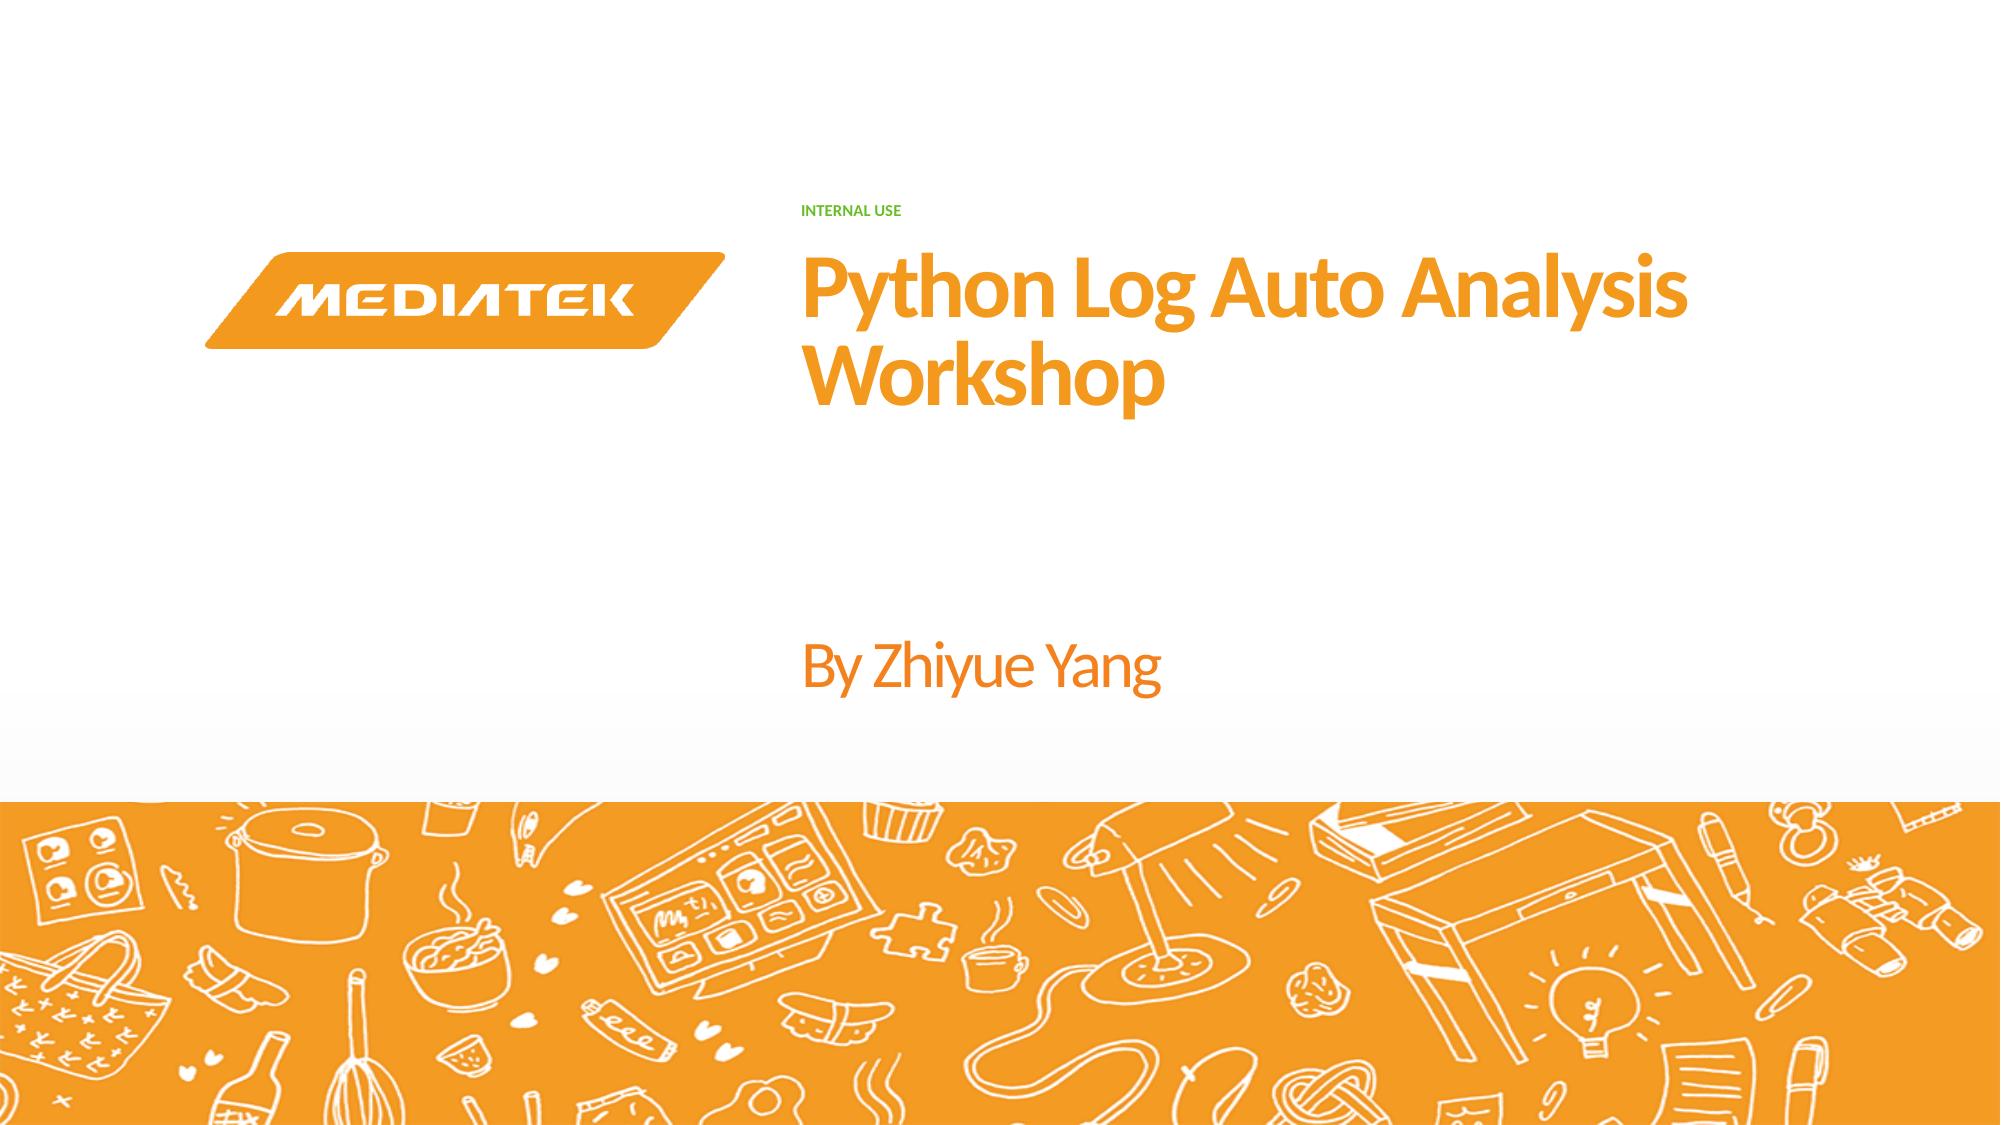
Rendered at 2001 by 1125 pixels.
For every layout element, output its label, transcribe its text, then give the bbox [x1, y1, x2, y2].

title Python Log Auto Analysis Workshop [786, 239, 1900, 630]
picture [205, 252, 725, 349]
subtitle By Zhiyue Yang [786, 630, 1900, 803]
picture [0, 802, 2000, 1125]
